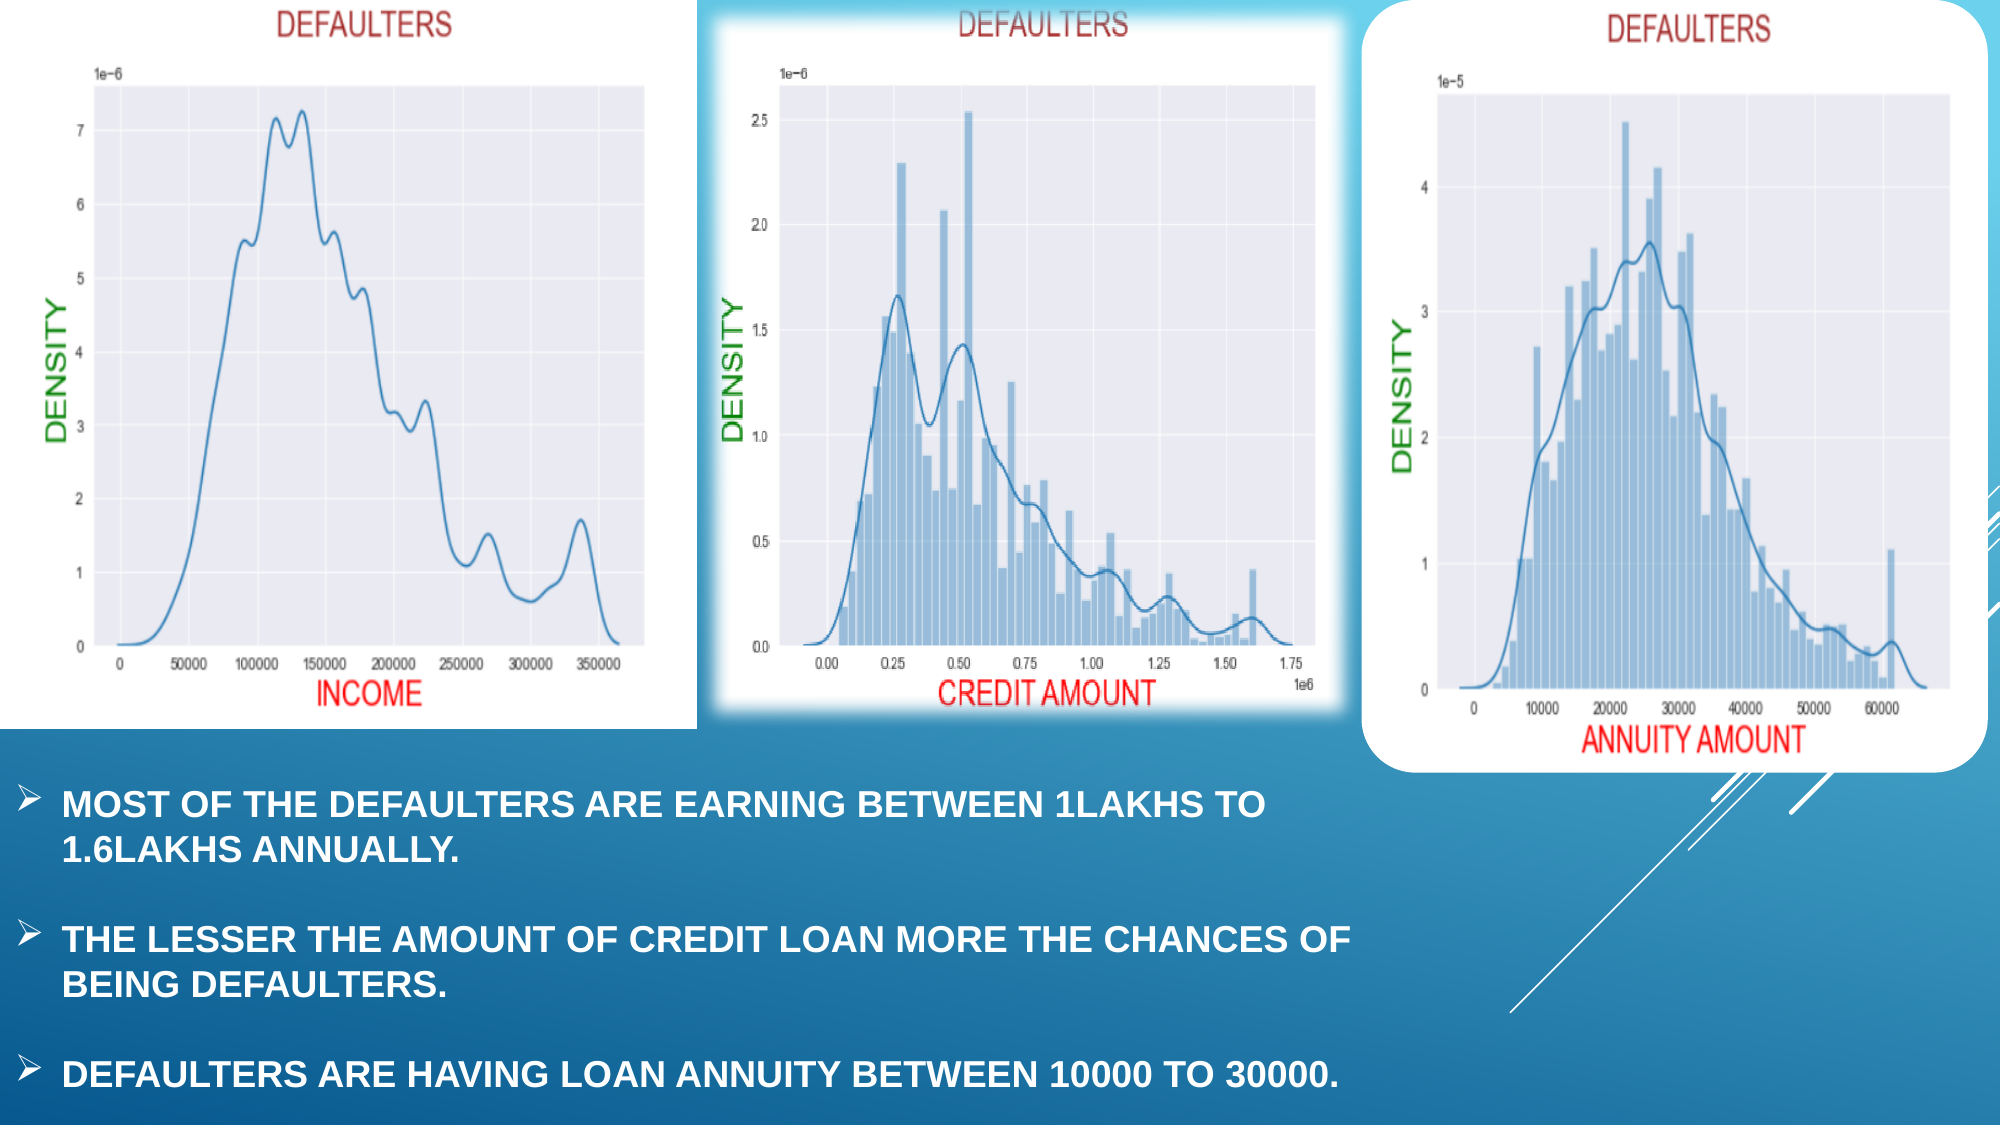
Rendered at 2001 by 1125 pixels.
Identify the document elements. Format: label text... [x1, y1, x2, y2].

text_box MOST OF THE DEFAULTERS ARE EARNING BETWEEN 1LAKHS TO 1.6LAKHS ANNUALLY. THE LESSER THE AMOUNT OF CREDIT LOAN MORE THE CHANCES OF BEING DEFAULTERS. DEFAULTERS ARE HAVING LOAN ANNUITY BETWEEN 10000 TO 30000. [0, 772, 1396, 1103]
picture [0, 0, 1989, 773]
